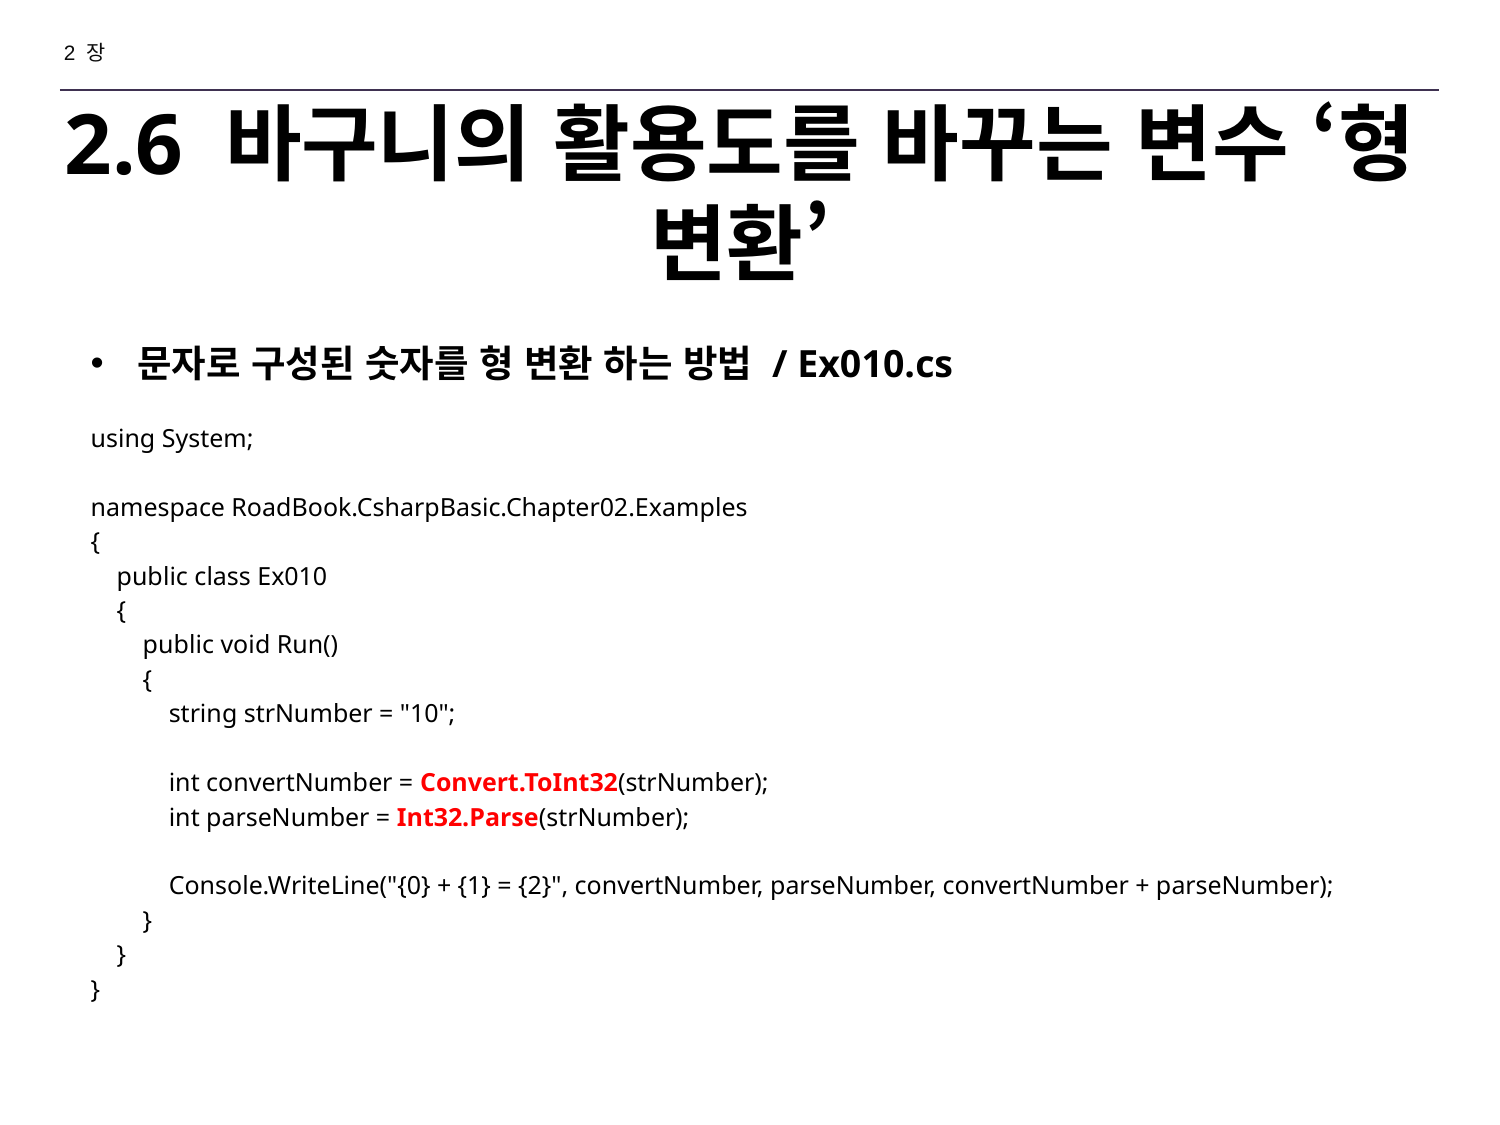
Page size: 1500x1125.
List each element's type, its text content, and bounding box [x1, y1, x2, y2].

text_box using System; namespace RoadBook.CsharpBasic.Chapter02.Examples { public class Ex010 { public void Run() { string strNumber = "10"; int convertNumber = Convert.ToInt32(strNumber); int parseNumber = Int32.Parse(strNumber); Console.WriteLine("{0} + {1} = {2}", convertNumber, parseNumber, convertNumber + parseNumber); } } } [75, 402, 1439, 1104]
text_box 문자로 구성된 숫자를 형 변환 하는 방법 / Ex010.cs [75, 332, 1439, 393]
title 2.6 바구니의 활용도를 바꾸는 변수 ‘형 변환’ [42, 114, 1439, 268]
text_box 2 장 [43, 31, 304, 73]
